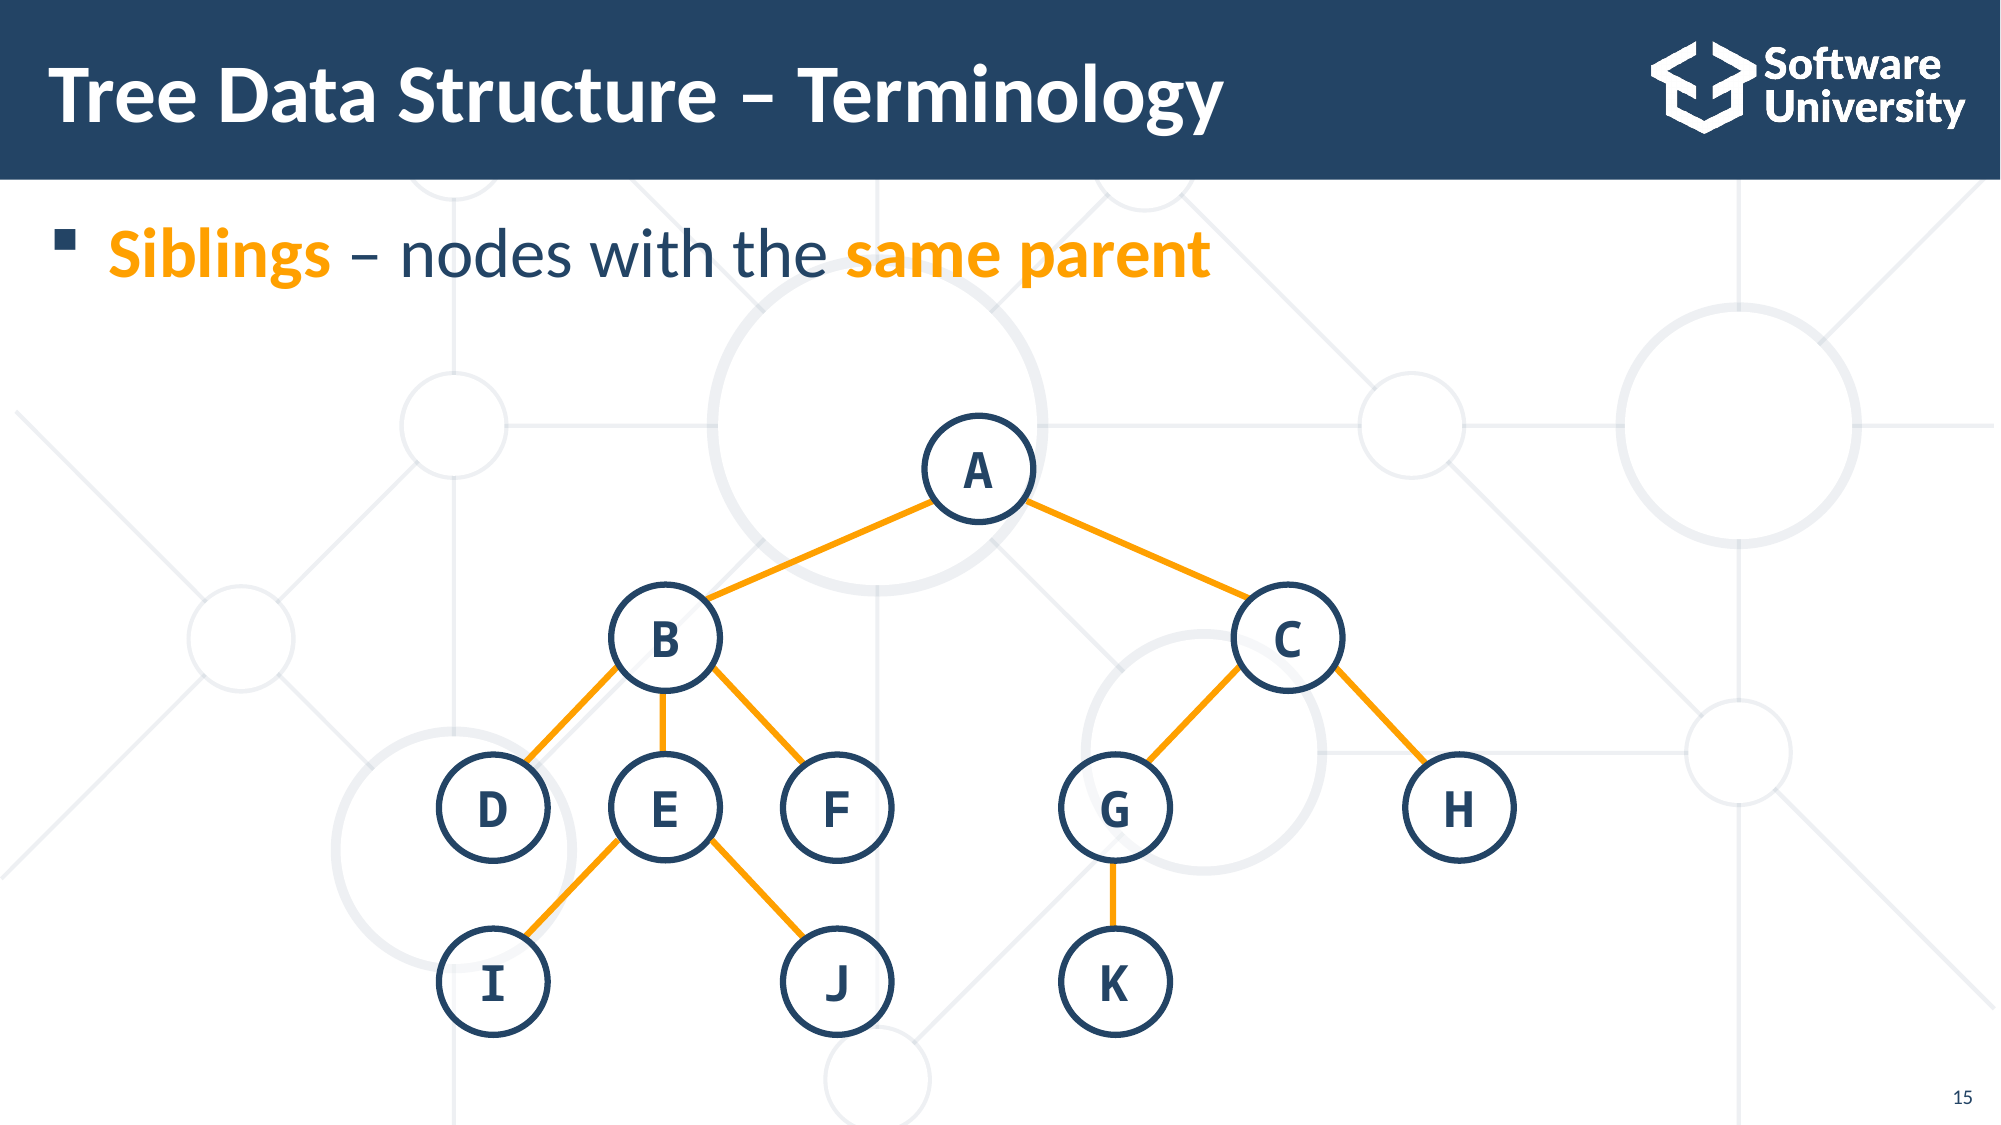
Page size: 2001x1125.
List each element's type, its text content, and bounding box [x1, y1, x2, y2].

text_box J [783, 928, 892, 1035]
text_box K [1061, 928, 1171, 1035]
text_box B [611, 584, 720, 691]
list Siblings – nodes with the same parent [31, 196, 1970, 1104]
text_box I [438, 928, 548, 1035]
slide_number 15 [1927, 1067, 1989, 1117]
text_box H [1405, 754, 1514, 861]
text_box D [438, 754, 548, 861]
picture [1651, 41, 1966, 134]
text_box G [1061, 754, 1171, 861]
text_box C [1233, 584, 1343, 691]
text_box A [924, 415, 1034, 523]
title Tree Data Structure – Terminology [31, 16, 1625, 162]
text_box E [611, 754, 720, 861]
text_box F [783, 754, 892, 861]
